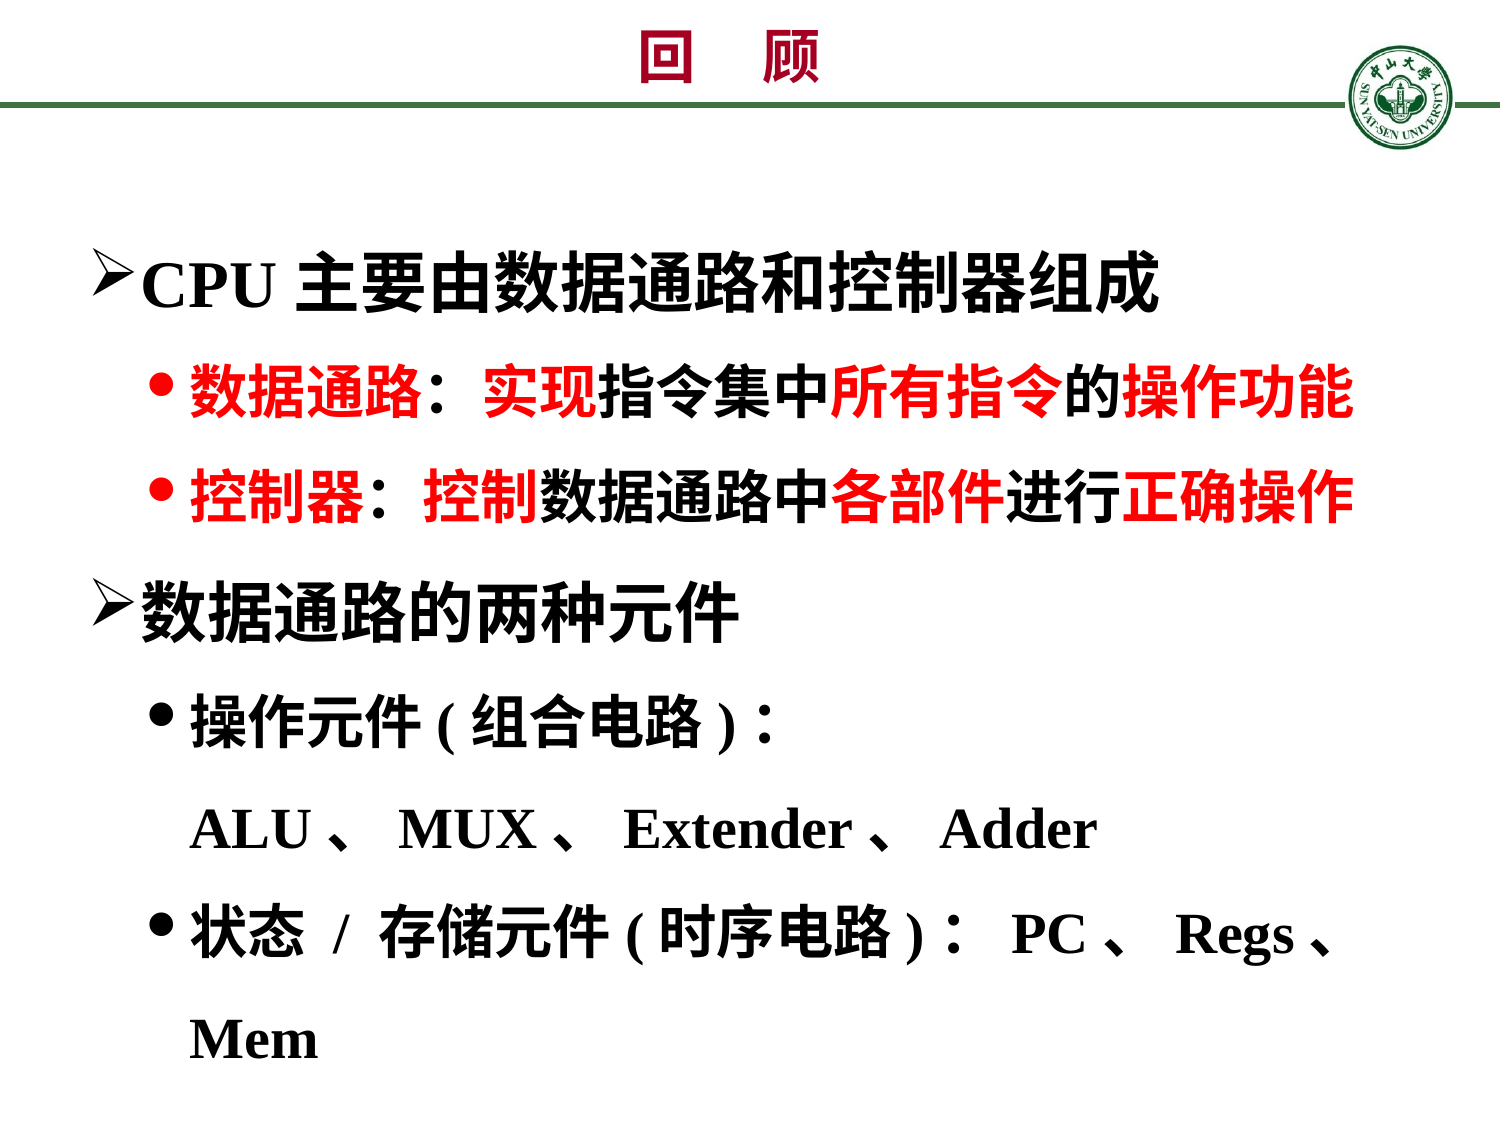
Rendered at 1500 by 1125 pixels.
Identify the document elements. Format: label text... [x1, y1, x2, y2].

title 回 顾 [301, 31, 1158, 98]
picture [1345, 42, 1455, 152]
list CPU主要由数据通路和控制器组成 数据通路：实现指令集中所有指令的操作功能 控制器：控制数据通路中各部件进行正确操作 数据通路的两种元件 操作元件(组合电路)：ALU、MUX、Extender、Adder 状态 / 存储元件(时序电路)：PC、Regs、Mem [76, 196, 1433, 1075]
